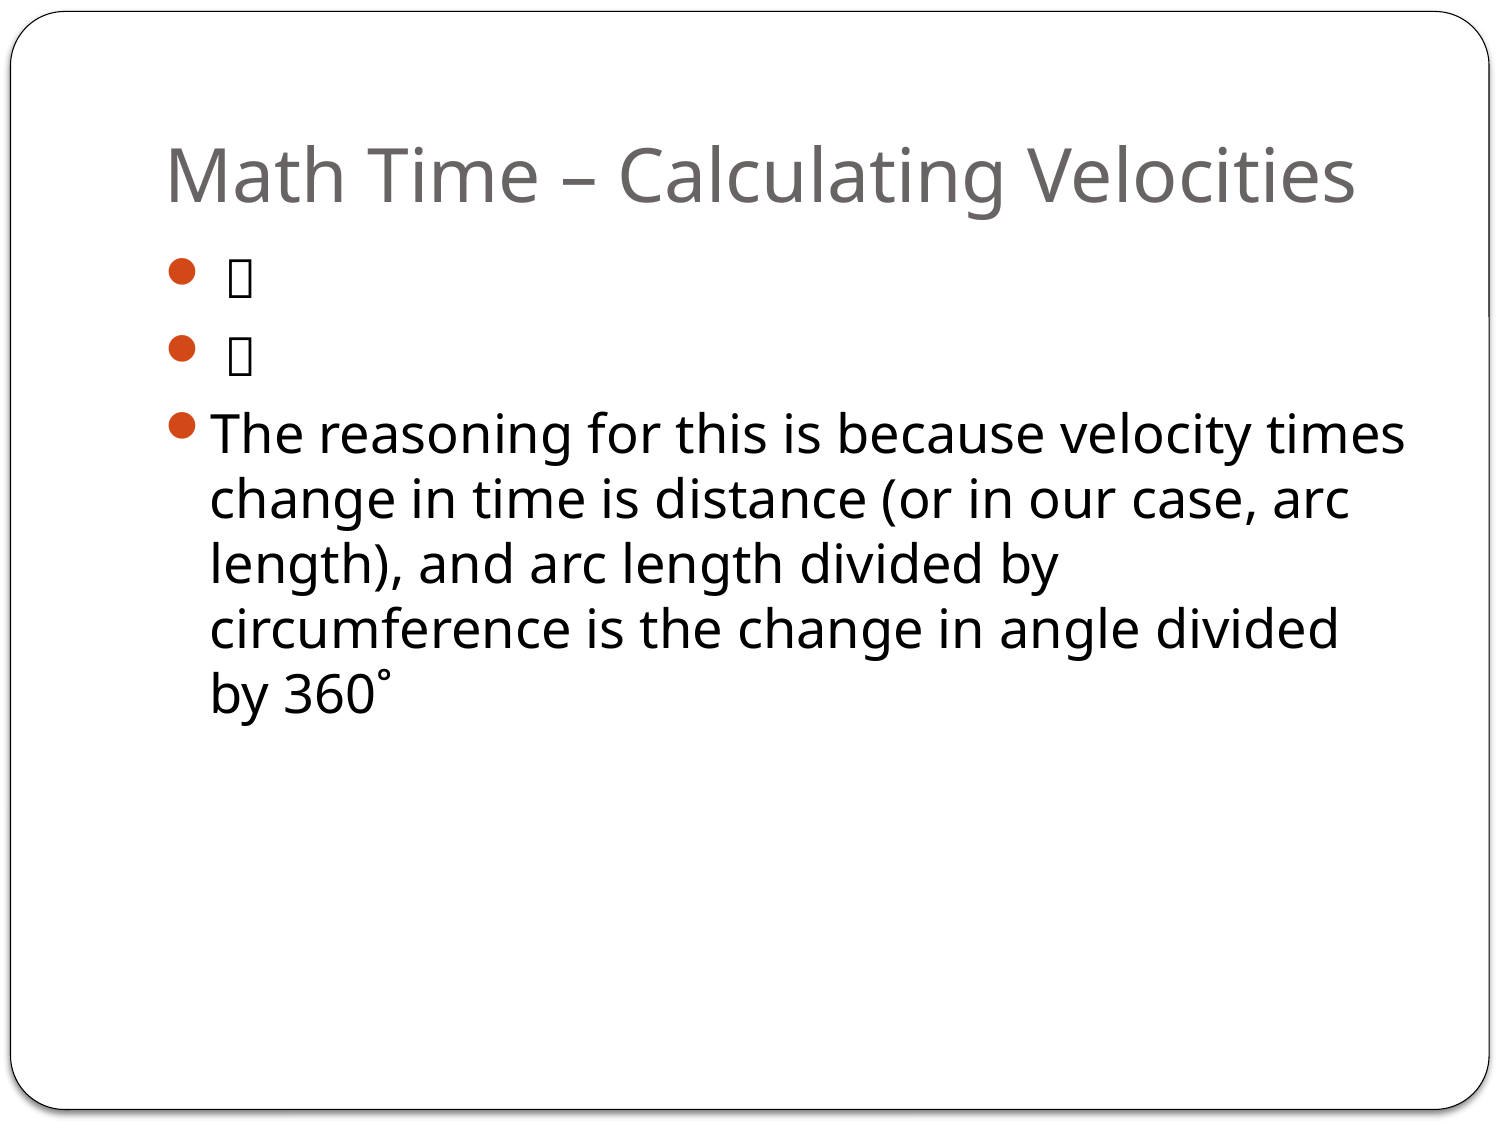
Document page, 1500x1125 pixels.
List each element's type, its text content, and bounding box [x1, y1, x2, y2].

title Math Time – Calculating Velocities [150, 45, 1425, 233]
